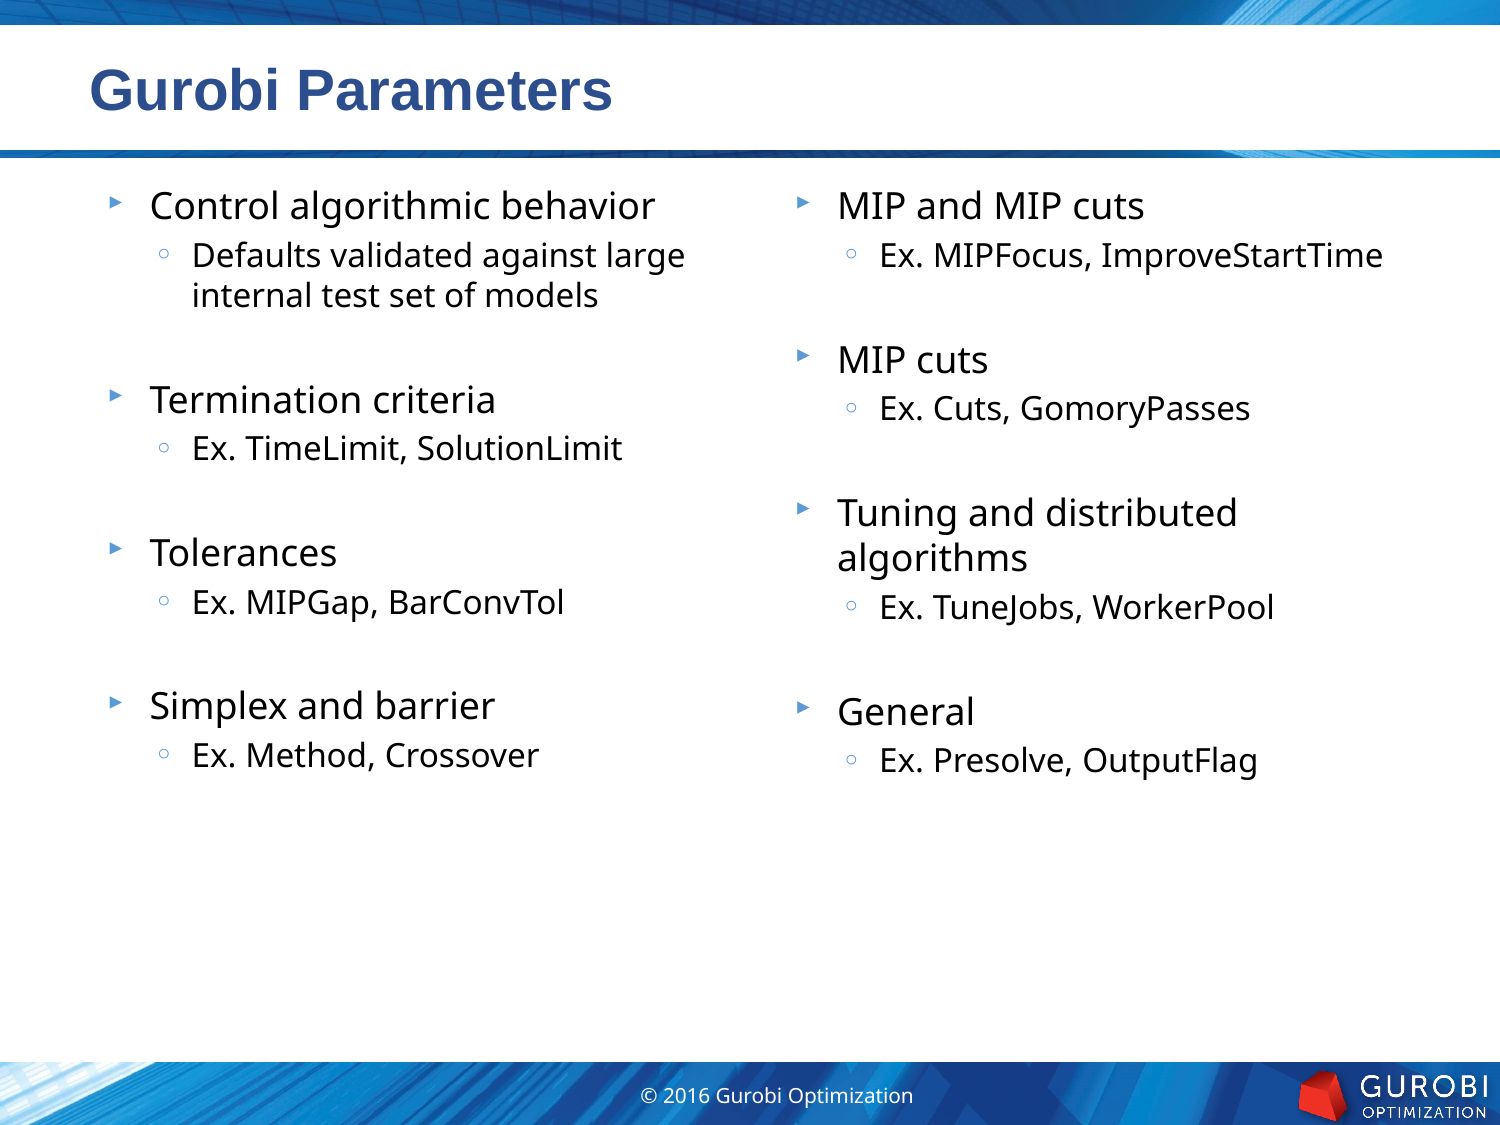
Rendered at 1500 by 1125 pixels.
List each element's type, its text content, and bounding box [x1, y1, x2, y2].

picture [0, 150, 1500, 158]
footer © 2016 Gurobi Optimization [462, 1065, 1092, 1125]
list MIP and MIP cuts Ex. MIPFocus, ImproveStartTime MIP cuts Ex. Cuts, GomoryPasses Tuning and distributed algorithms Ex. TuneJobs, WorkerPool General Ex. Presolve, OutputFlag [762, 174, 1425, 988]
list Control algorithmic behavior Defaults validated against large internal test set of models Termination criteria Ex. TimeLimit, SolutionLimit Tolerances Ex. MIPGap, BarConvTol Simplex and barrier Ex. Method, Crossover [75, 174, 738, 988]
title Gurobi Parameters [75, 45, 1425, 150]
picture [1148, 1062, 1500, 1125]
picture [0, 1062, 853, 1125]
picture [902, 1062, 1156, 1125]
picture [0, 0, 1500, 25]
